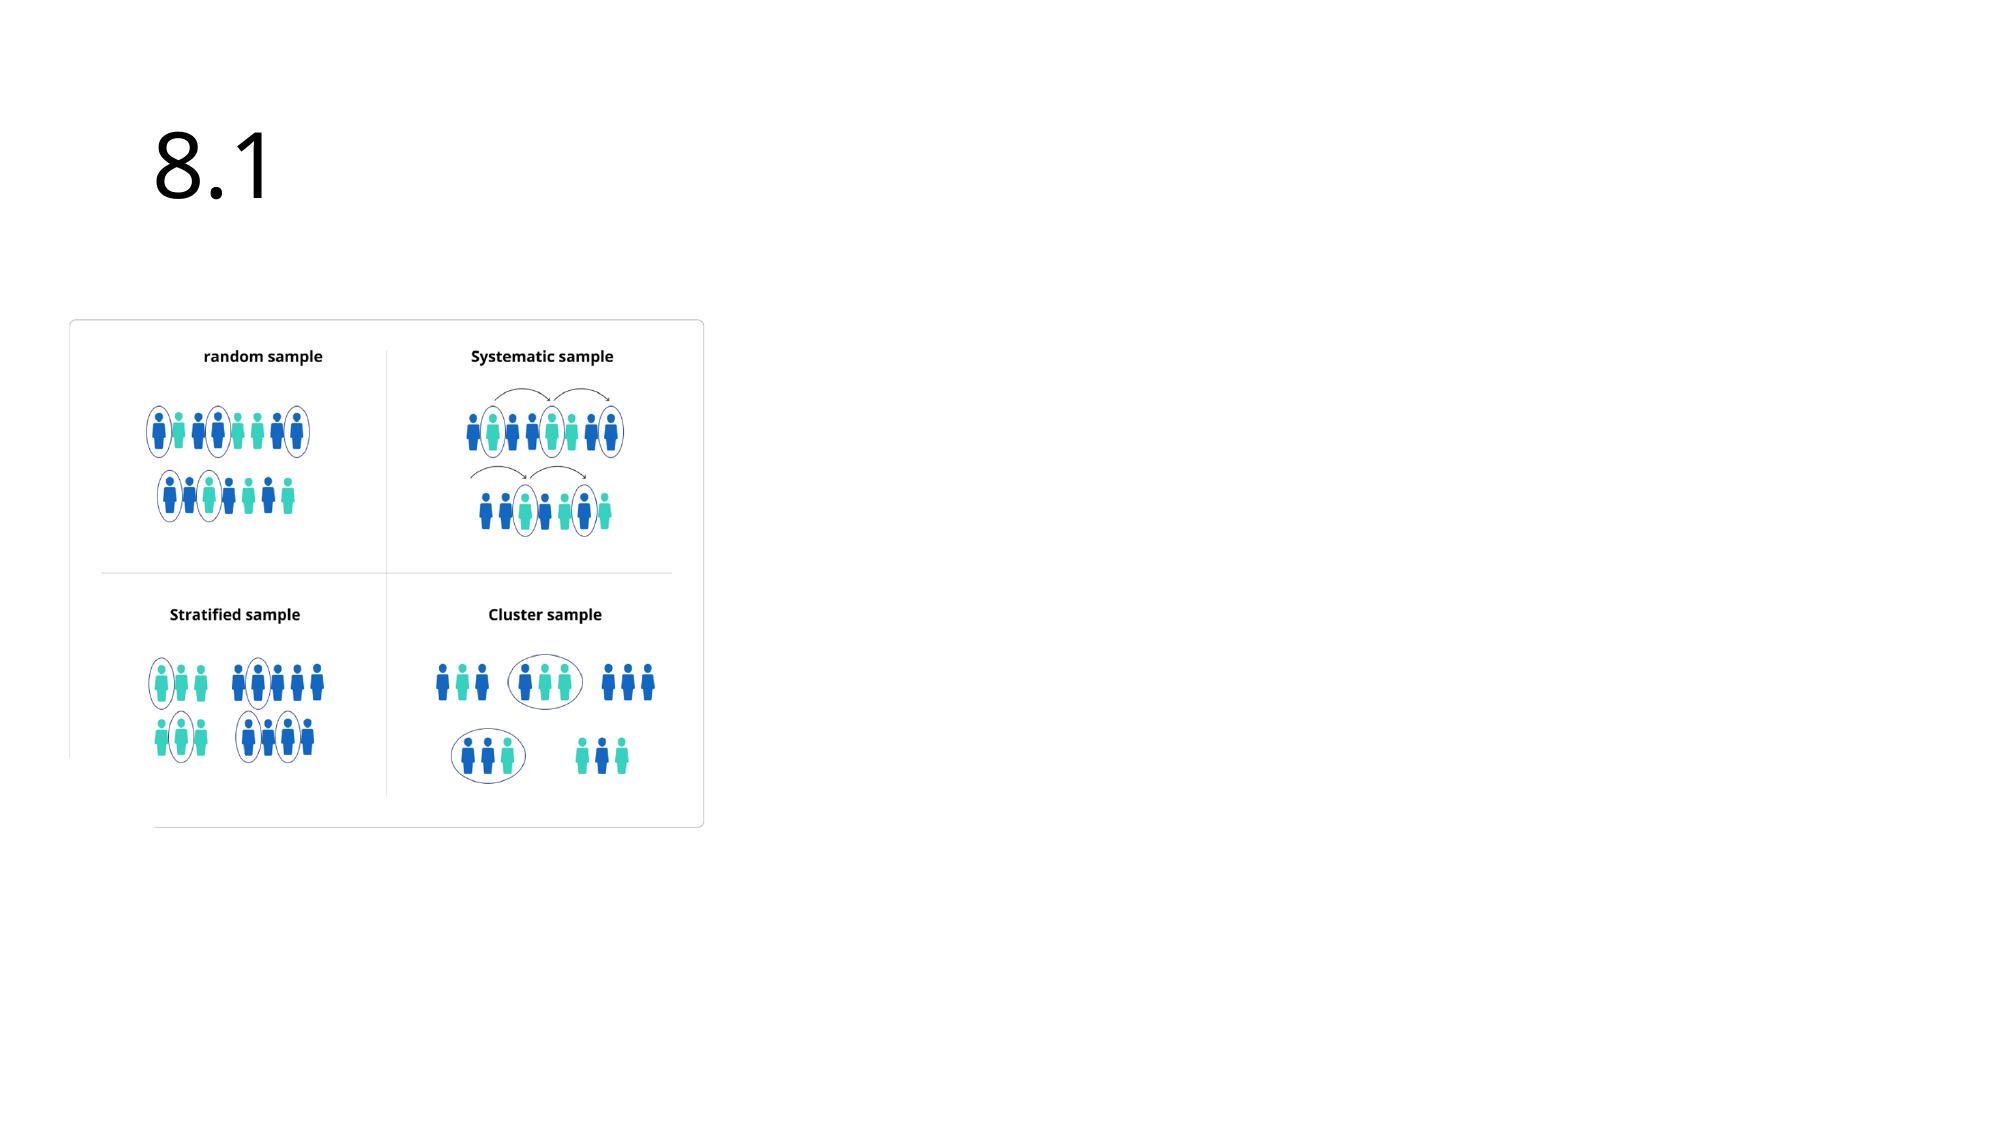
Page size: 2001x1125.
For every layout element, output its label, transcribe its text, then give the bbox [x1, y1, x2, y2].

title 8.1 [137, 59, 1863, 278]
picture [54, 310, 728, 836]
